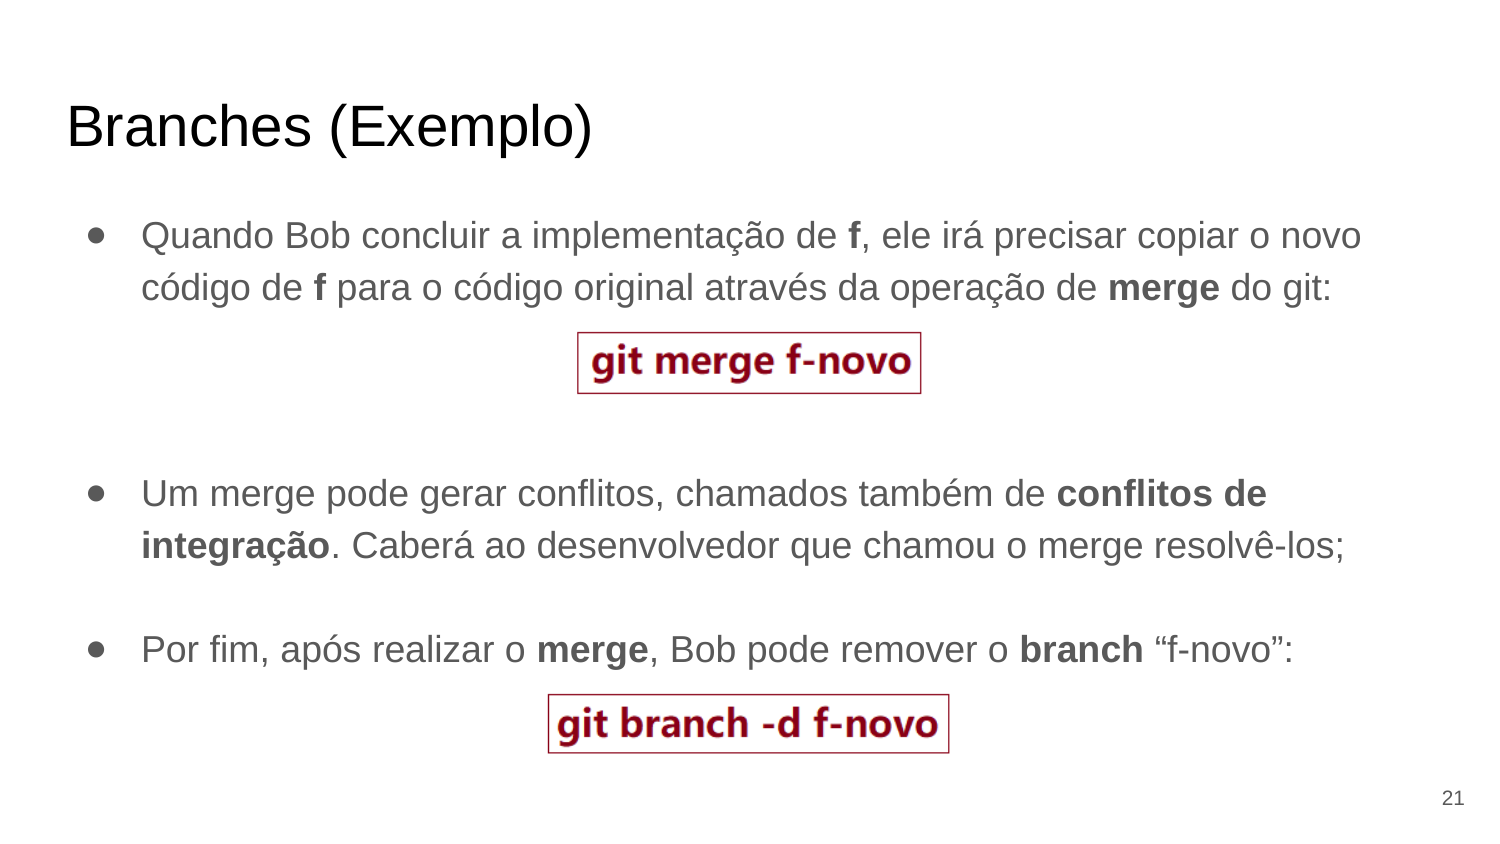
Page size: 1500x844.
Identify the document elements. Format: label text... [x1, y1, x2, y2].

picture [537, 684, 963, 766]
list Quando Bob concluir a implementação de f, ele irá precisar copiar o novo código de f para o código original através da operação de merge do git: Um merge pode gerar conflitos, chamados também de conflitos de integração. Caberá ao desenvolvedor que chamou o merge resolvê-los; Por fim, após realizar o merge, Bob pode remover o branch “f-novo”: [51, 189, 1449, 750]
title Branches (Exemplo) [51, 72, 1449, 167]
slide_number 21 [1389, 764, 1480, 830]
picture [566, 322, 934, 403]
